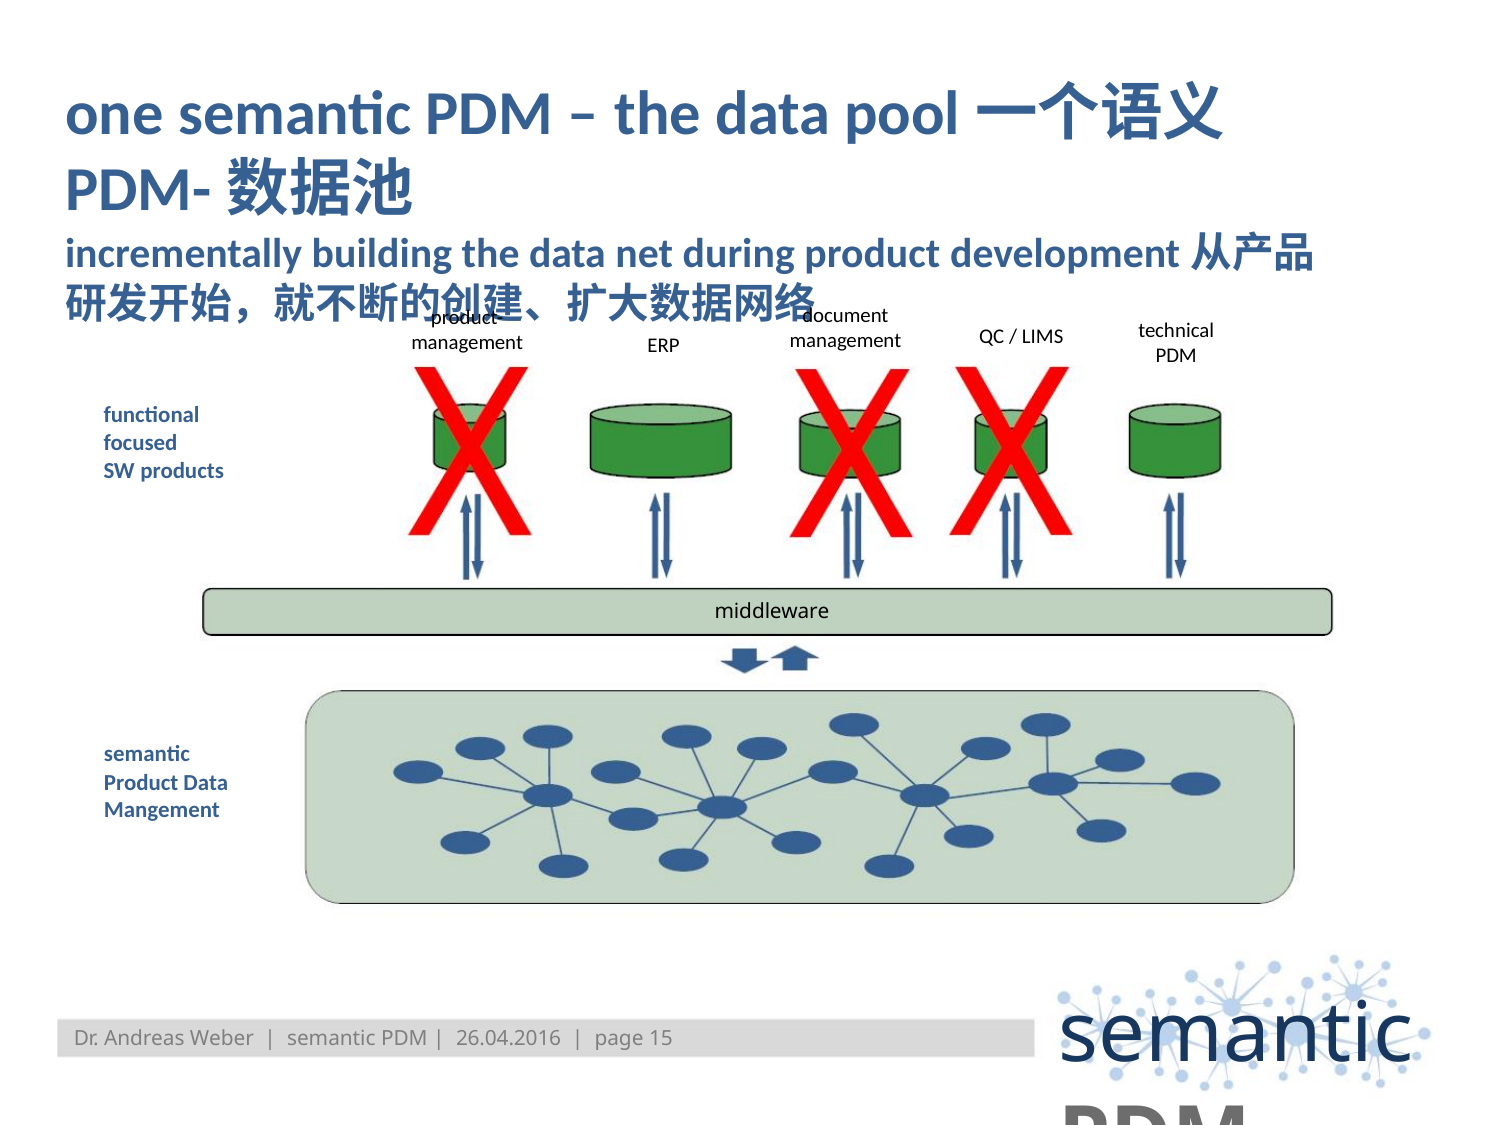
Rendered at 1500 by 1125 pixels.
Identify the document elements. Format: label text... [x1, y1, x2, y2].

text_box document management [789, 301, 934, 353]
text_box QC / LIMS [979, 322, 1095, 348]
text_box semantic Product Data Mangement [104, 738, 263, 823]
text_box Dr. Andreas Weber | semantic PDM | 26.04.2016 | page 15 [74, 1026, 727, 1050]
text_box functional focused SW products [103, 398, 259, 483]
text_box [0, 0, 1500, 1125]
text_box one semantic PDM – the data pool一个语义PDM-数据池 incrementally building the data net during product development从产品研发开始，就不断的创建、扩大数据网络 [65, 70, 1346, 327]
text_box middleware [714, 599, 852, 624]
text_box product- management [411, 303, 555, 354]
text_box technical PDM [1138, 316, 1246, 367]
text_box semantic PDM [1058, 973, 1500, 1125]
text_box ERP [647, 331, 712, 357]
